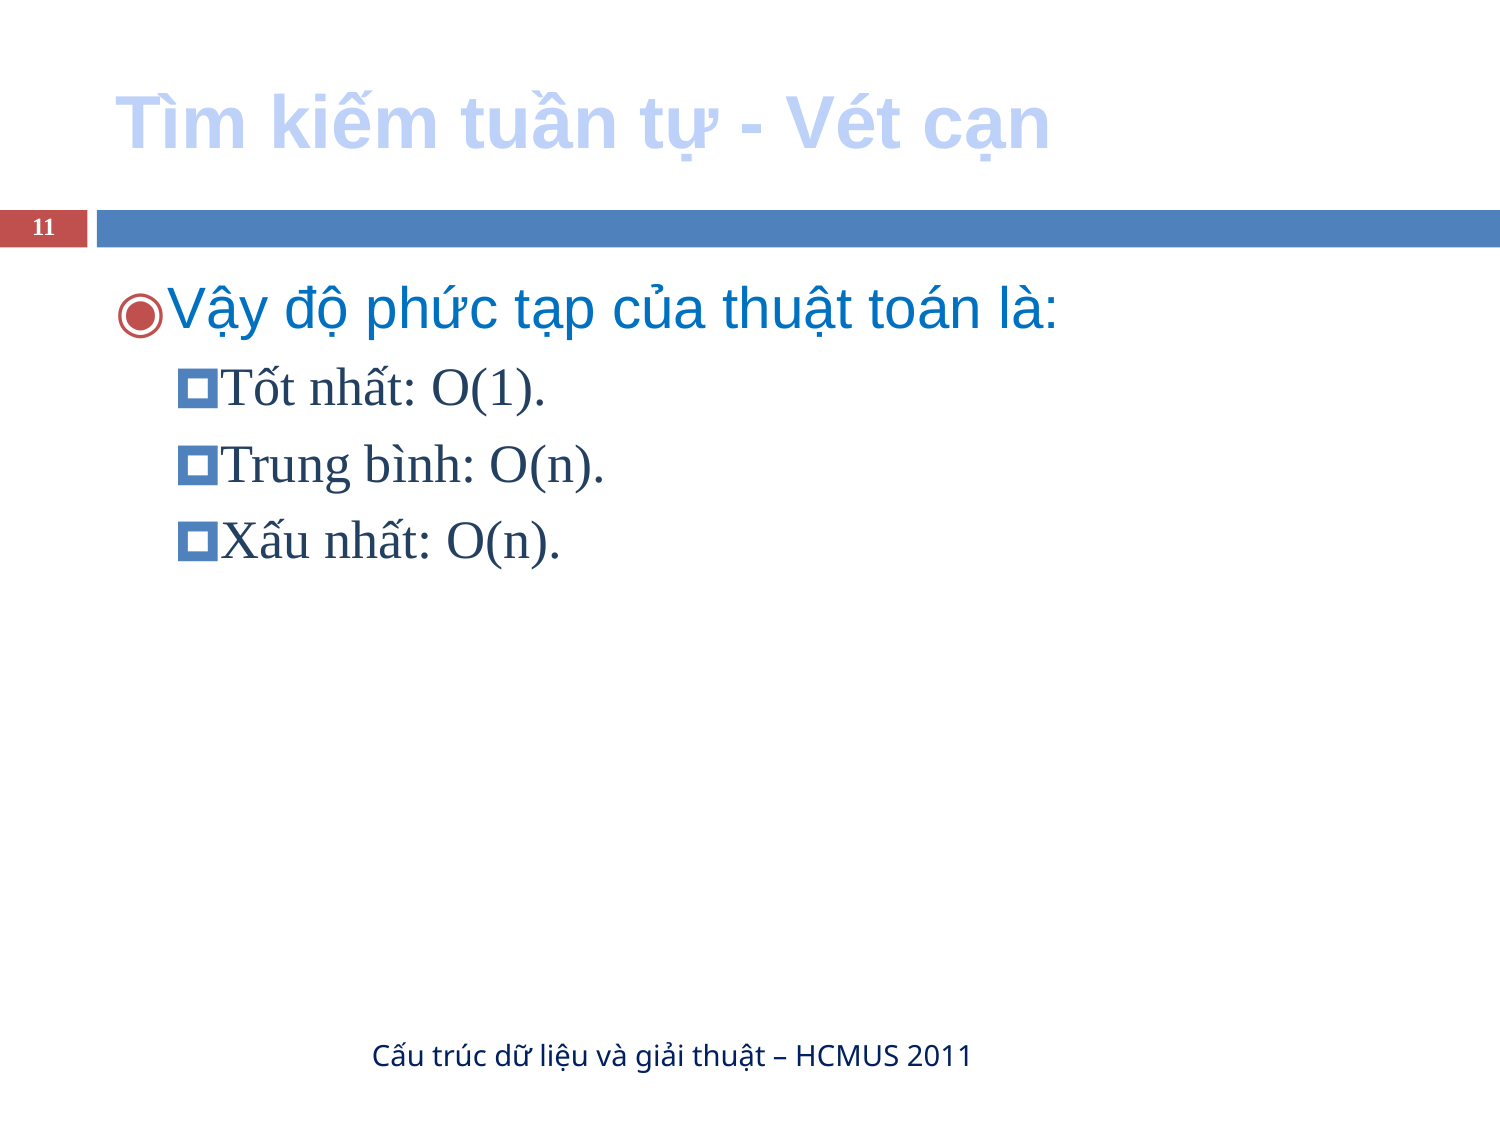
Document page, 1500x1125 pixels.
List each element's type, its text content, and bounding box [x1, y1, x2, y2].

list Vậy độ phức tạp của thuật toán là: Tốt nhất: O(1). Trung bình: O(n). Xấu nhất: O(n). [100, 262, 1438, 1000]
title Tìm kiếm tuần tự - Vét cạn [100, 37, 1438, 200]
footer Cấu trúc dữ liệu và giải thuật – HCMUS 2011 [99, 1024, 990, 1085]
slide_number ‹#› [0, 208, 88, 249]
